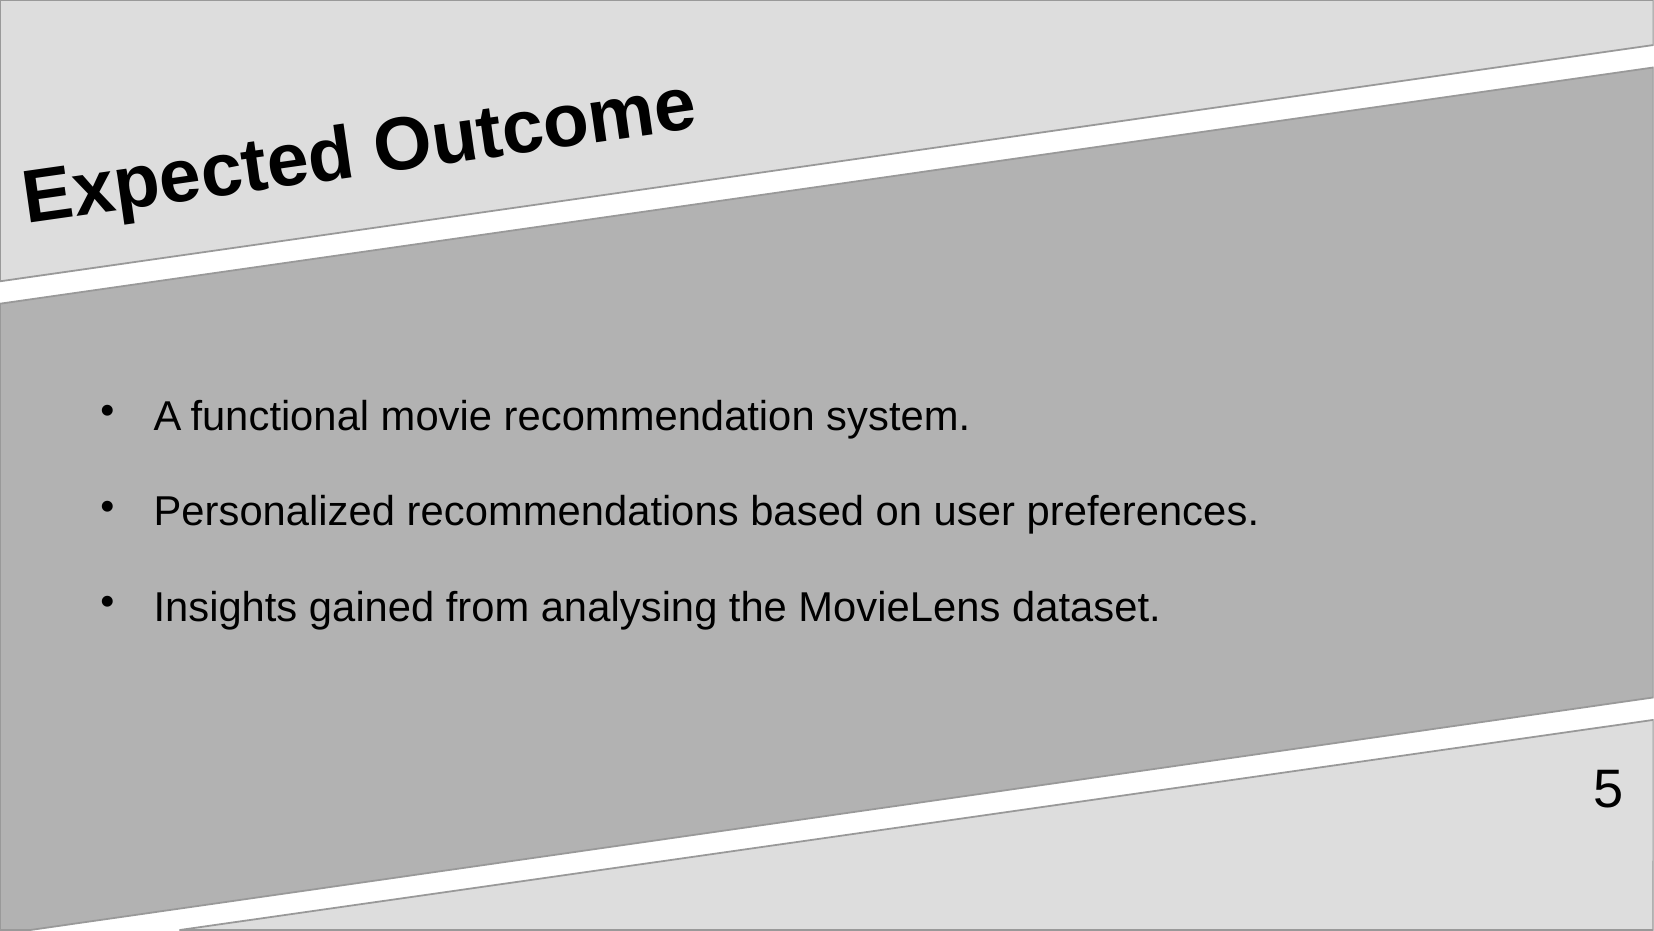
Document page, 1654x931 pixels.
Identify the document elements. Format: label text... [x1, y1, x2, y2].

slide_number 5 [1210, 752, 1624, 818]
list A functional movie recommendation system. Personalized recommendations based on user preferences. Insights gained from analysing the MovieLens dataset. [82, 292, 1538, 833]
title Expected Outcome [11, 0, 1496, 272]
